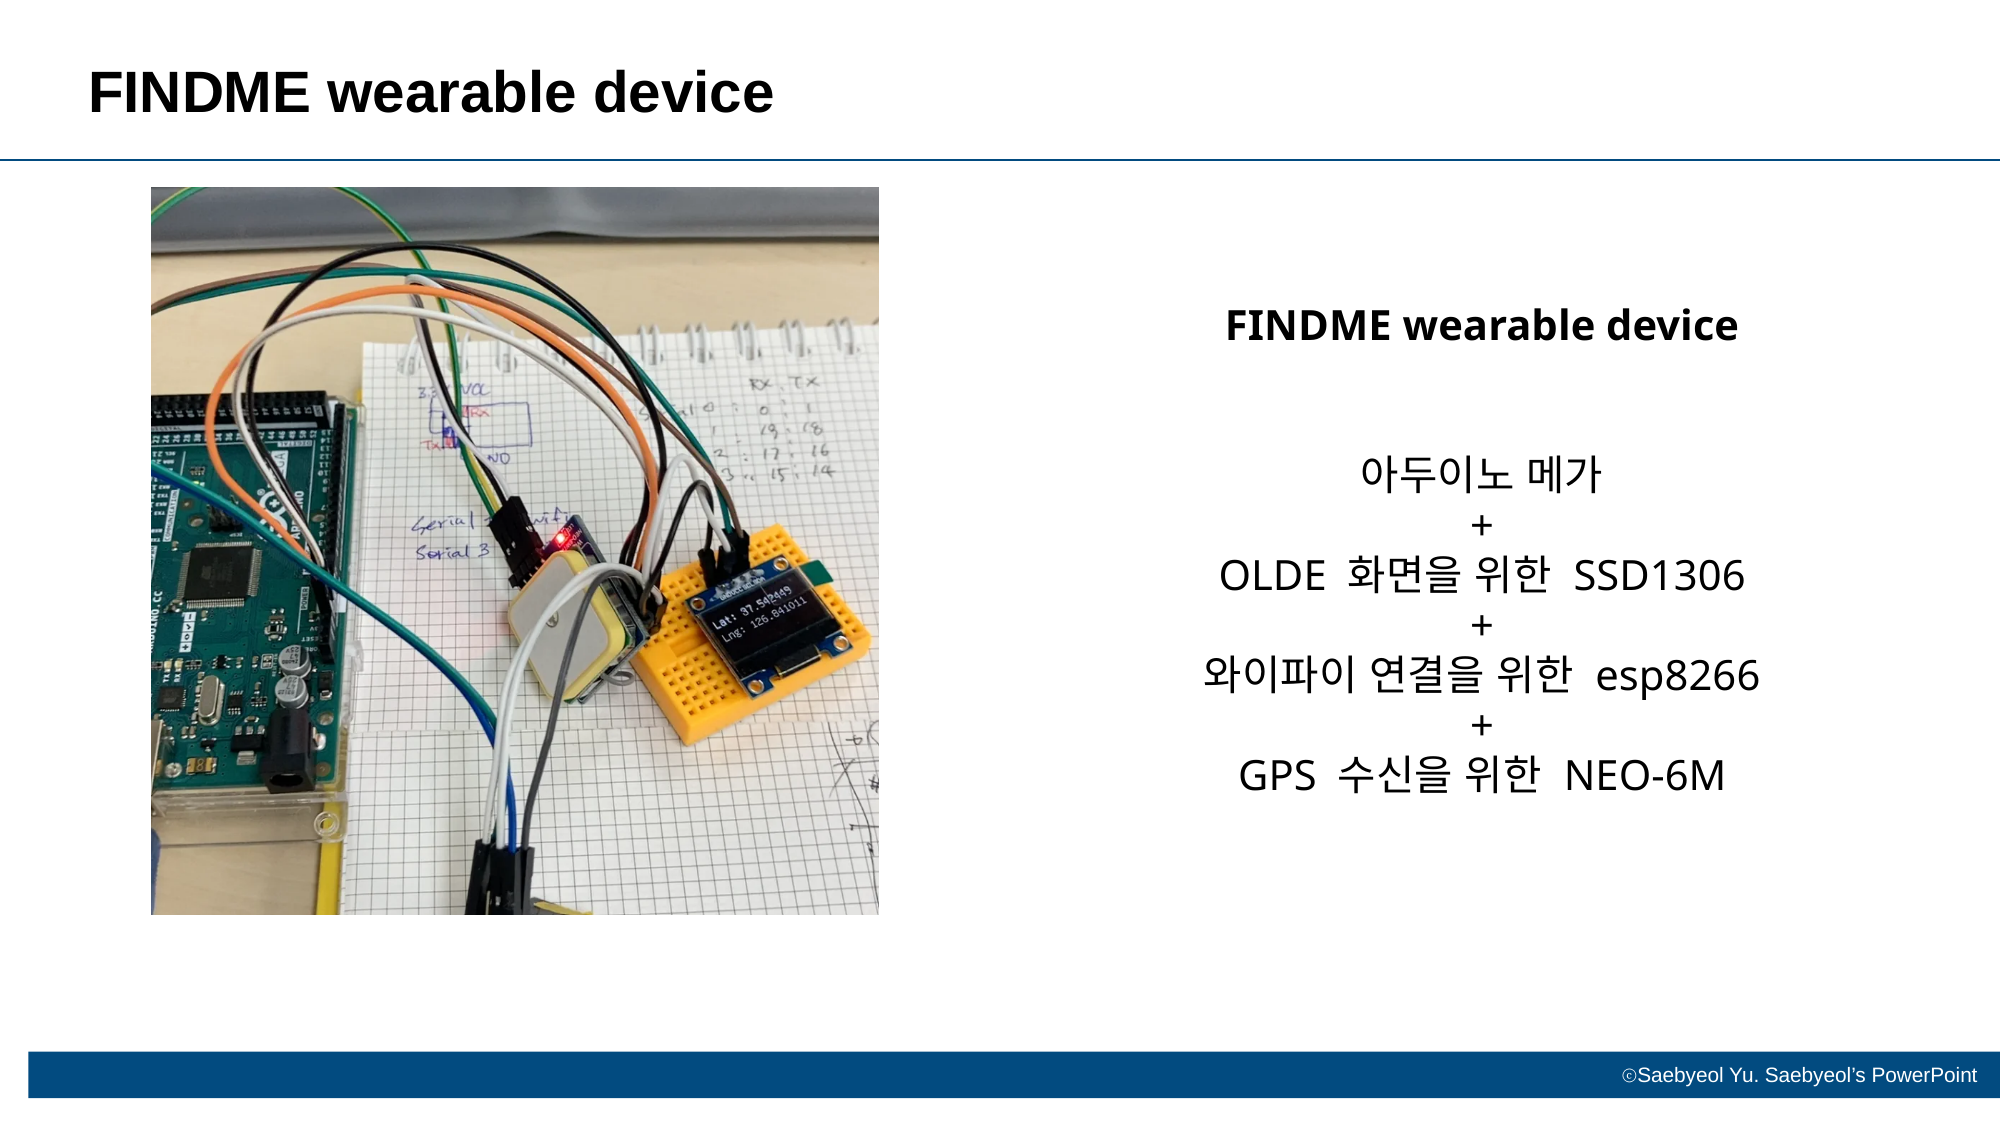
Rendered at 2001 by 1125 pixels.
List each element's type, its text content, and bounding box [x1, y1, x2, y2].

text_box FINDME wearable device [73, 46, 791, 132]
picture [150, 187, 879, 915]
text_box FINDME wearable device 아두이노 메가 + OLDE 화면을 위한 SSD1306 + 와이파이 연결을 위한 esp8266 + GPS 수신을 위한 NEO-6M [1188, 291, 1776, 807]
